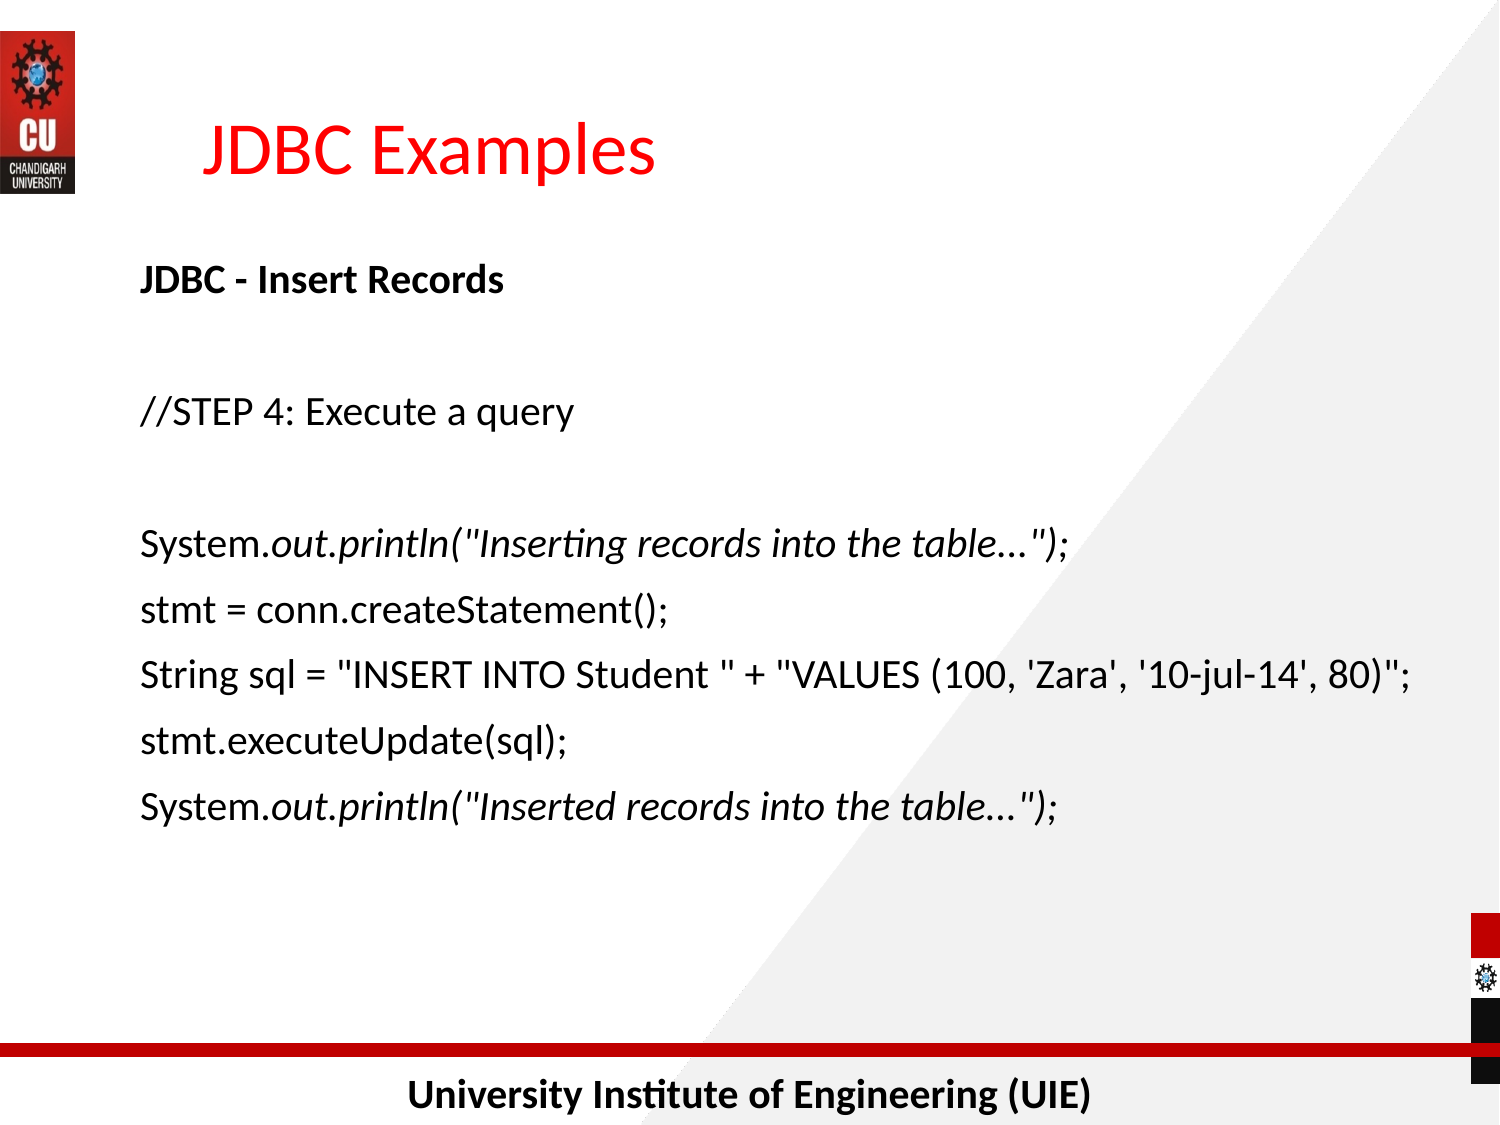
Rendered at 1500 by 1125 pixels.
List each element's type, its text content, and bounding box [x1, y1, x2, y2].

picture [0, 0, 1500, 1043]
title JDBC Examples [187, 99, 1388, 200]
picture [0, 1057, 1500, 1125]
list JDBC - Insert Records //STEP 4: Execute a query System.out.println("Inserting records into the table..."); stmt = conn.createStatement(); String sql = "INSERT INTO Student " + "VALUES (100, 'Zara', '10-jul-14', 80)"; stmt.executeUpdate(sql); System.out.println("Inserted records into the table..."); [125, 249, 1438, 938]
